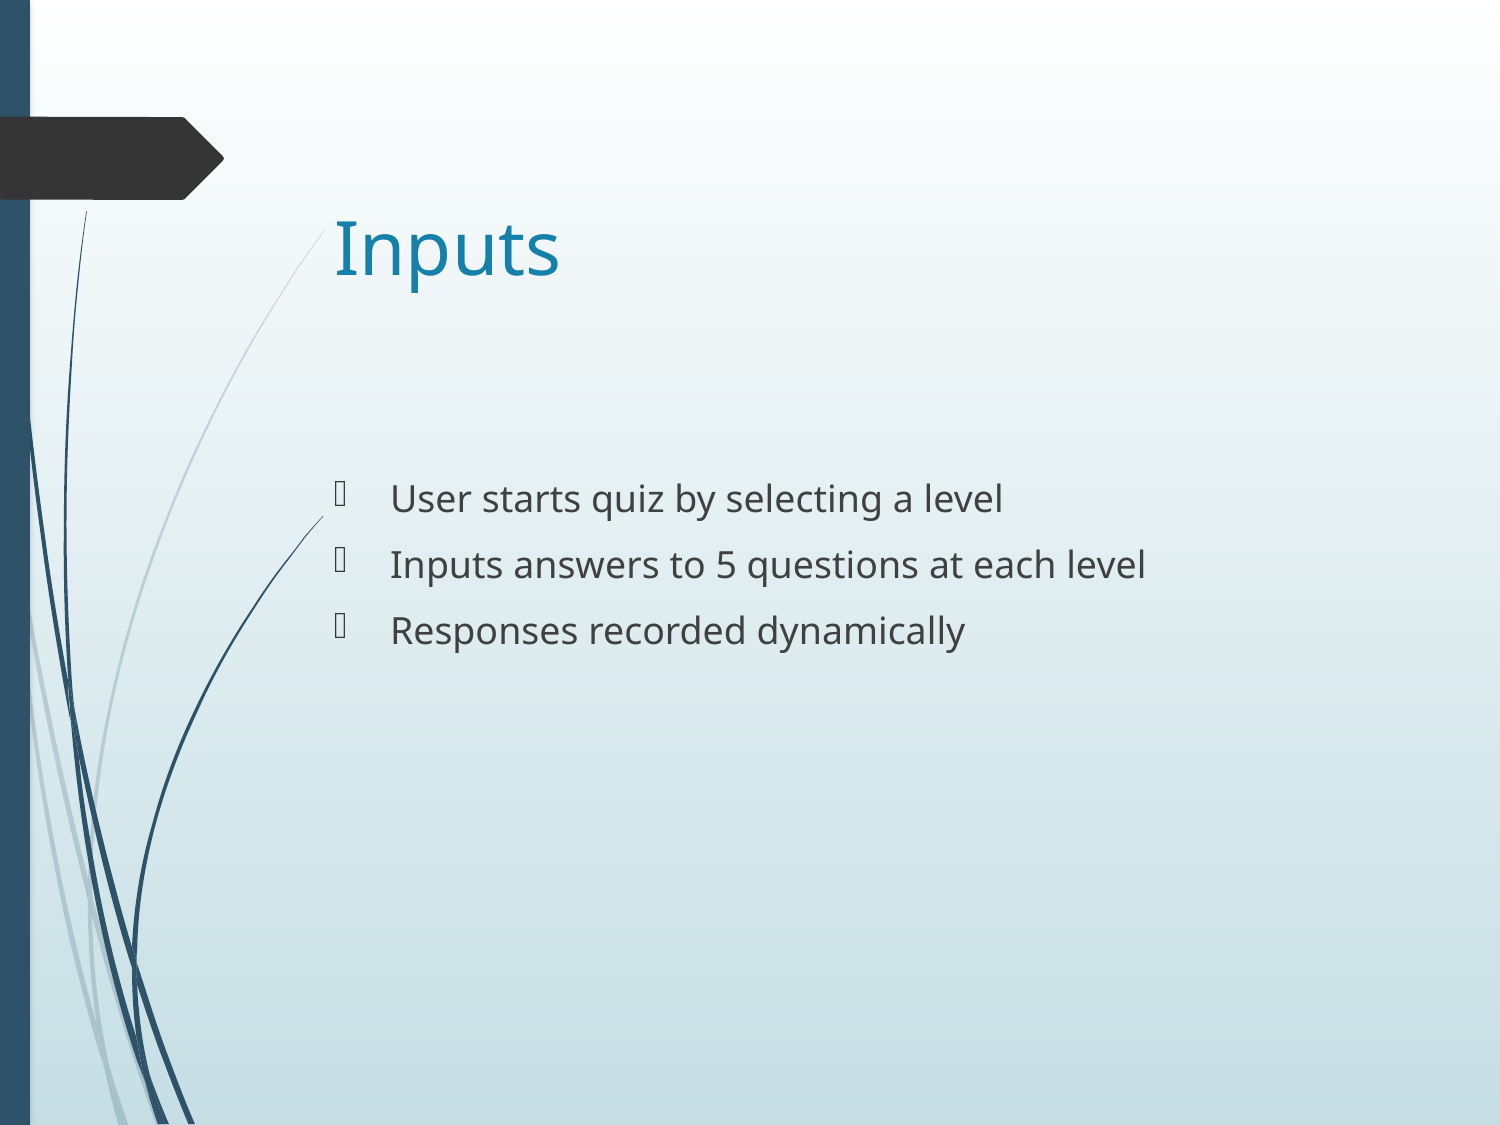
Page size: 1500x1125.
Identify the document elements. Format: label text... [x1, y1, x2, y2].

title Inputs [319, 102, 1400, 313]
list User starts quiz by selecting a level Inputs answers to 5 questions at each level Responses recorded dynamically [318, 467, 1400, 877]
